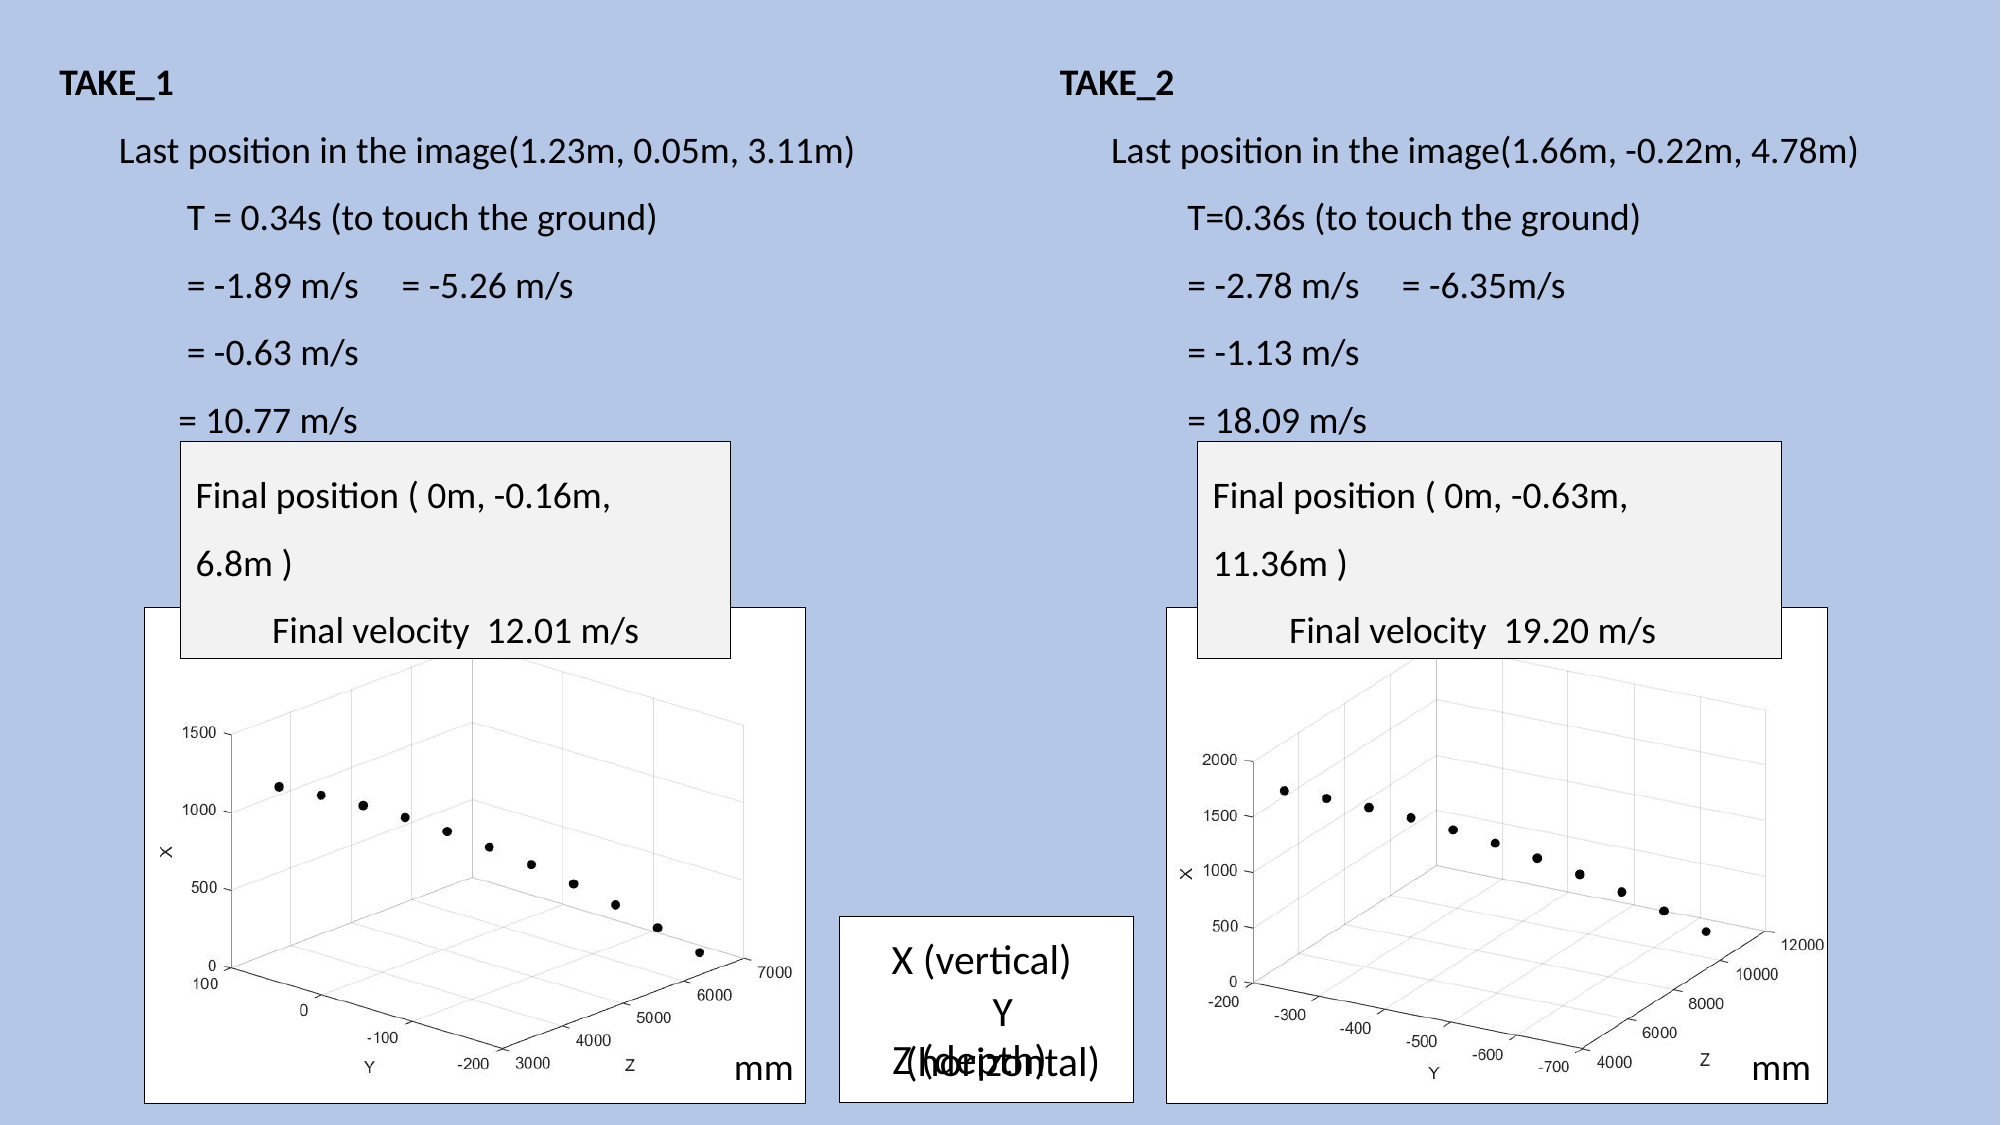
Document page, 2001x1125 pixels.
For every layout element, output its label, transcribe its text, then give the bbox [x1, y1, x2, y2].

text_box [839, 916, 1134, 1104]
text_box Final position ( 0m, -0.16m, 6.8m ) Final velocity 12.01 m/s [180, 441, 731, 607]
picture [144, 607, 806, 1104]
text_box mm [806, 1036, 811, 1096]
picture [1166, 607, 1828, 1104]
text_box Final position ( 0m, -0.63m, 11.36m ) Final velocity 19.20 m/s [1197, 441, 1782, 607]
